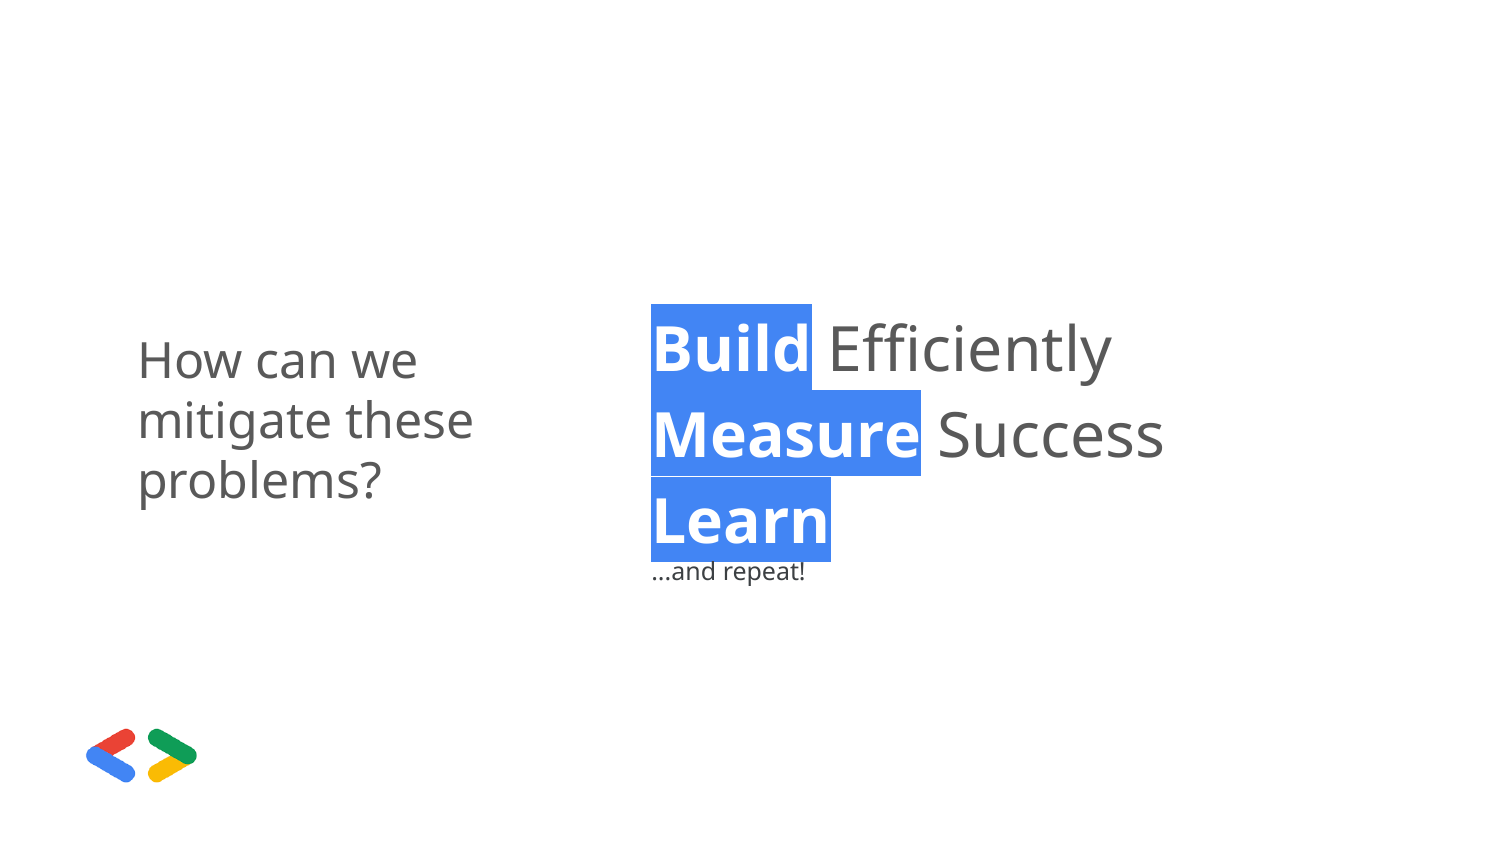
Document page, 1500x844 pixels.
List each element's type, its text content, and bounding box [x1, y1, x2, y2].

text_box How can we mitigate these problems? [137, 328, 640, 515]
text_box Build Efficiently Measure Success Learn ...and repeat! [651, 297, 1436, 547]
picture [83, 727, 198, 784]
